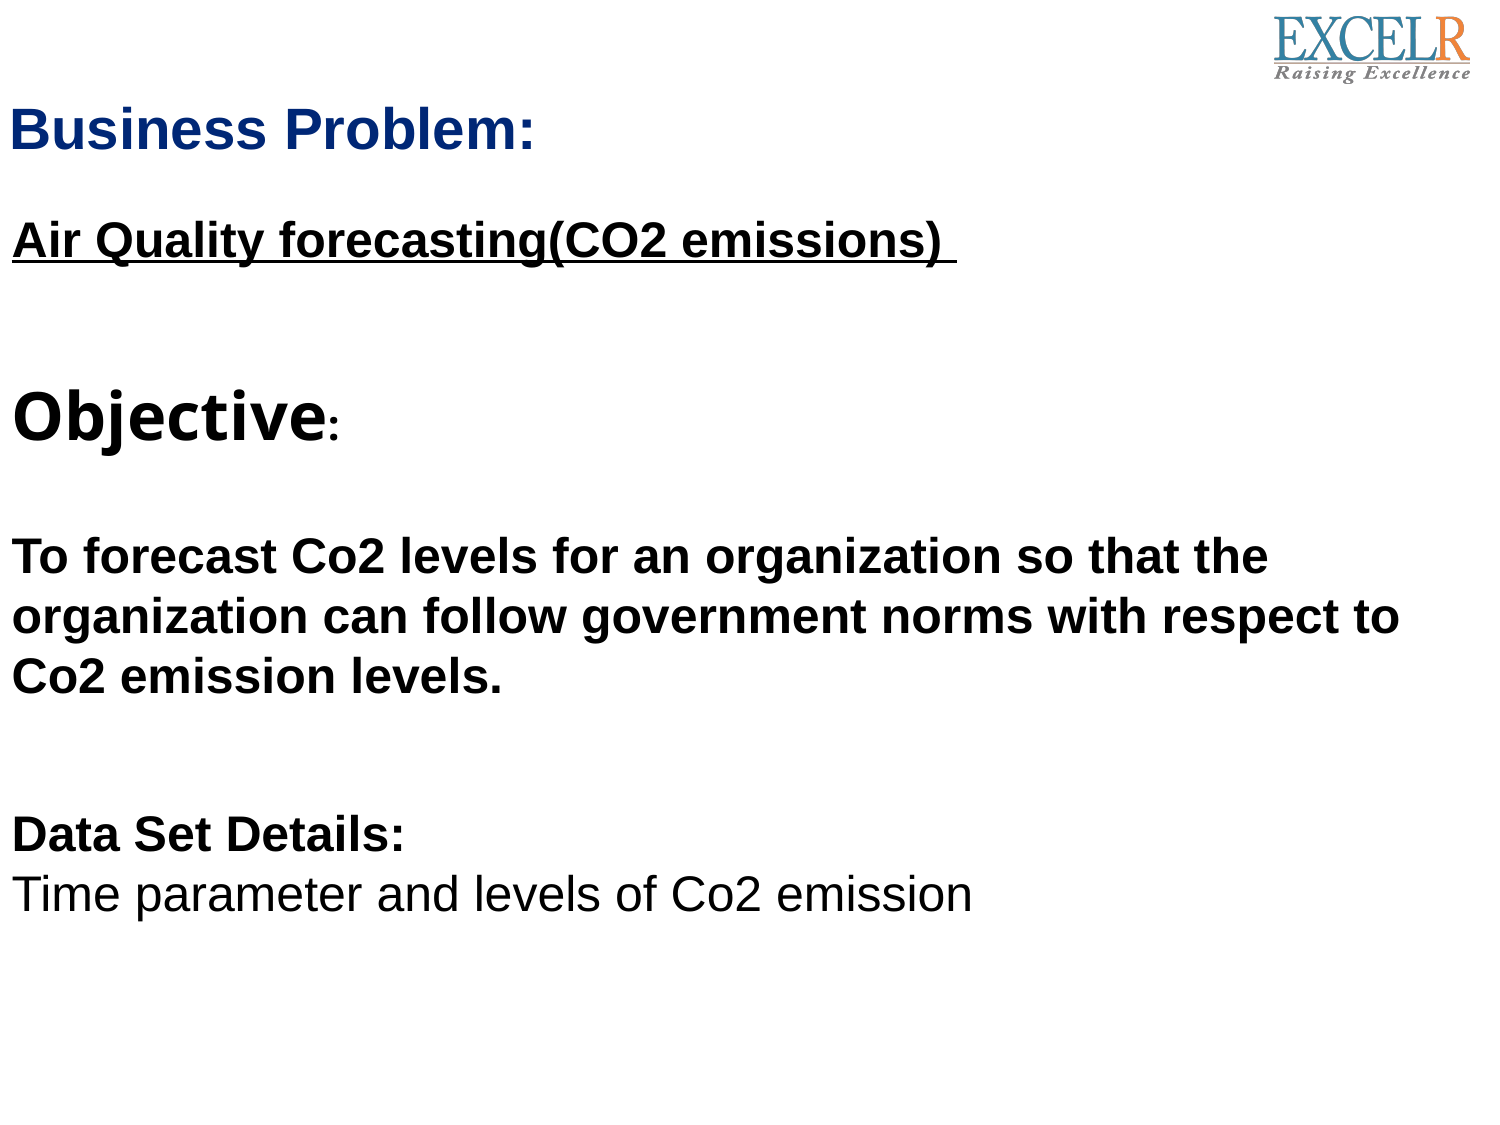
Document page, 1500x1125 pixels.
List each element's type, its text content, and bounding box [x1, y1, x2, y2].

text_box Objective: [0, 366, 419, 462]
text_box To forecast Co2 levels for an organization so that the organization can follow government norms with respect to Co2 emission levels. Data Set Details: Time parameter and levels of Co2 emission [0, 516, 1470, 929]
text_box Business Problem: [0, 83, 570, 169]
text_box Air Quality forecasting(CO2 emissions) [0, 199, 1143, 275]
picture [1274, 16, 1470, 84]
